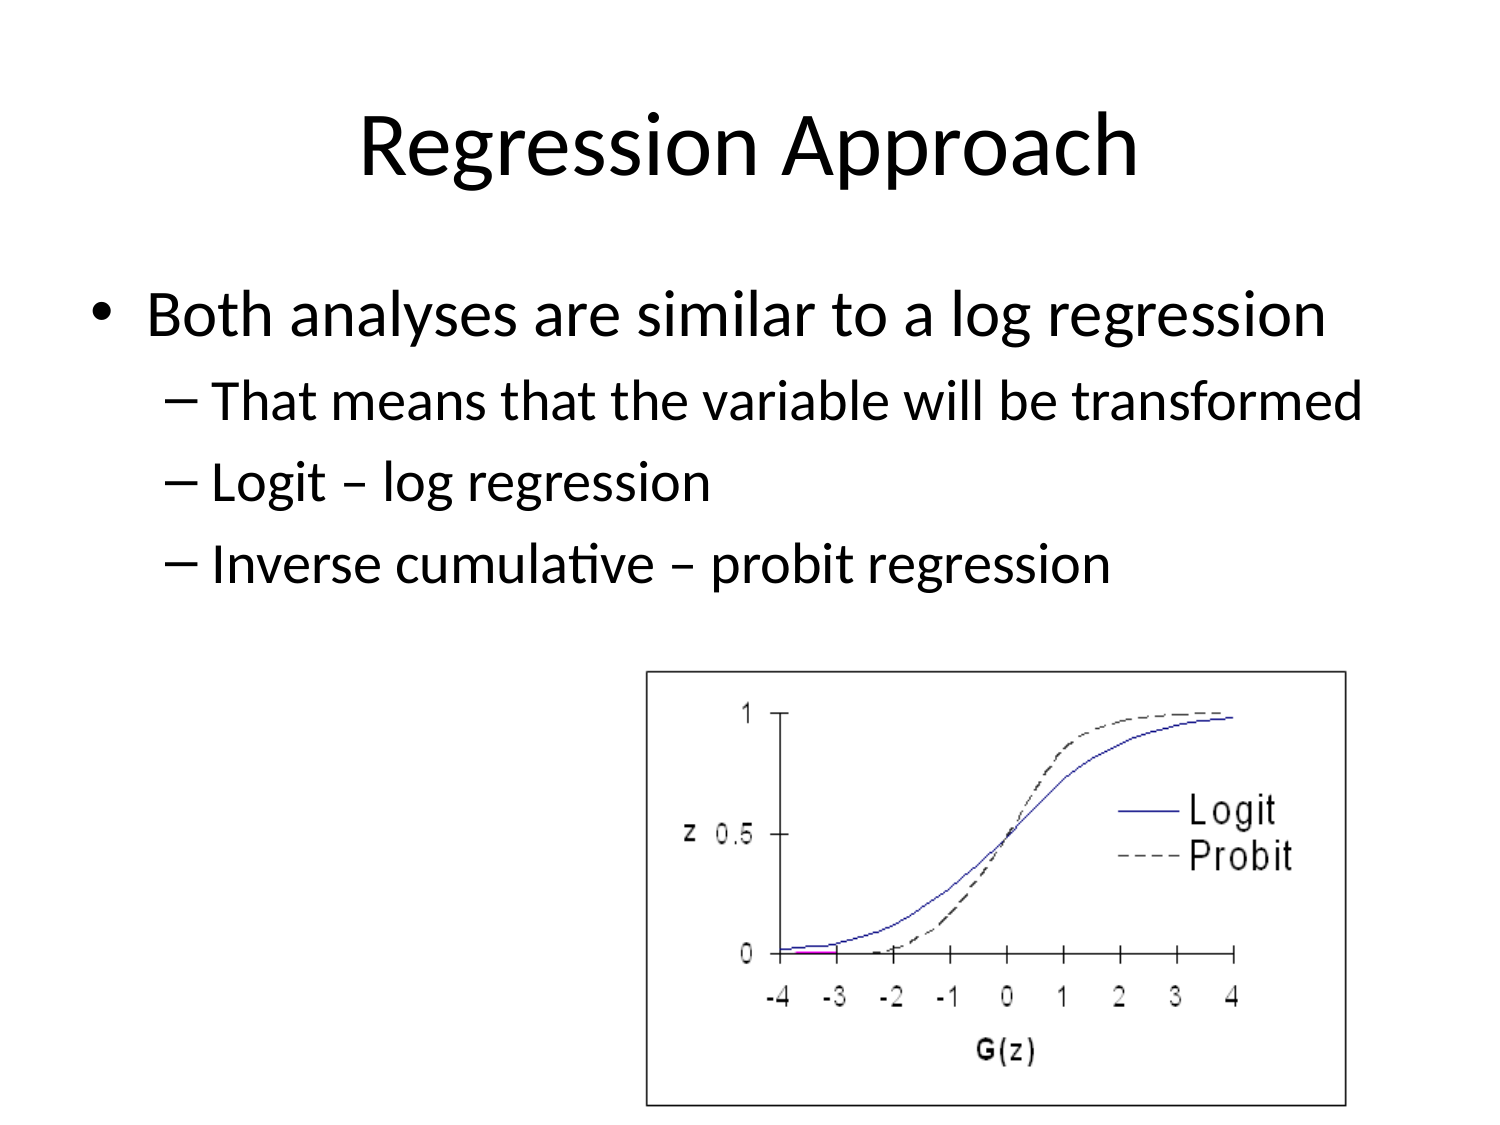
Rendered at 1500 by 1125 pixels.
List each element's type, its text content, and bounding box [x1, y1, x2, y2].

title Regression Approach [75, 45, 1425, 233]
list Both analyses are similar to a log regression That means that the variable will be transformed Logit – log regression Inverse cumulative – probit regression [75, 262, 1425, 1005]
picture [633, 658, 1500, 1125]
